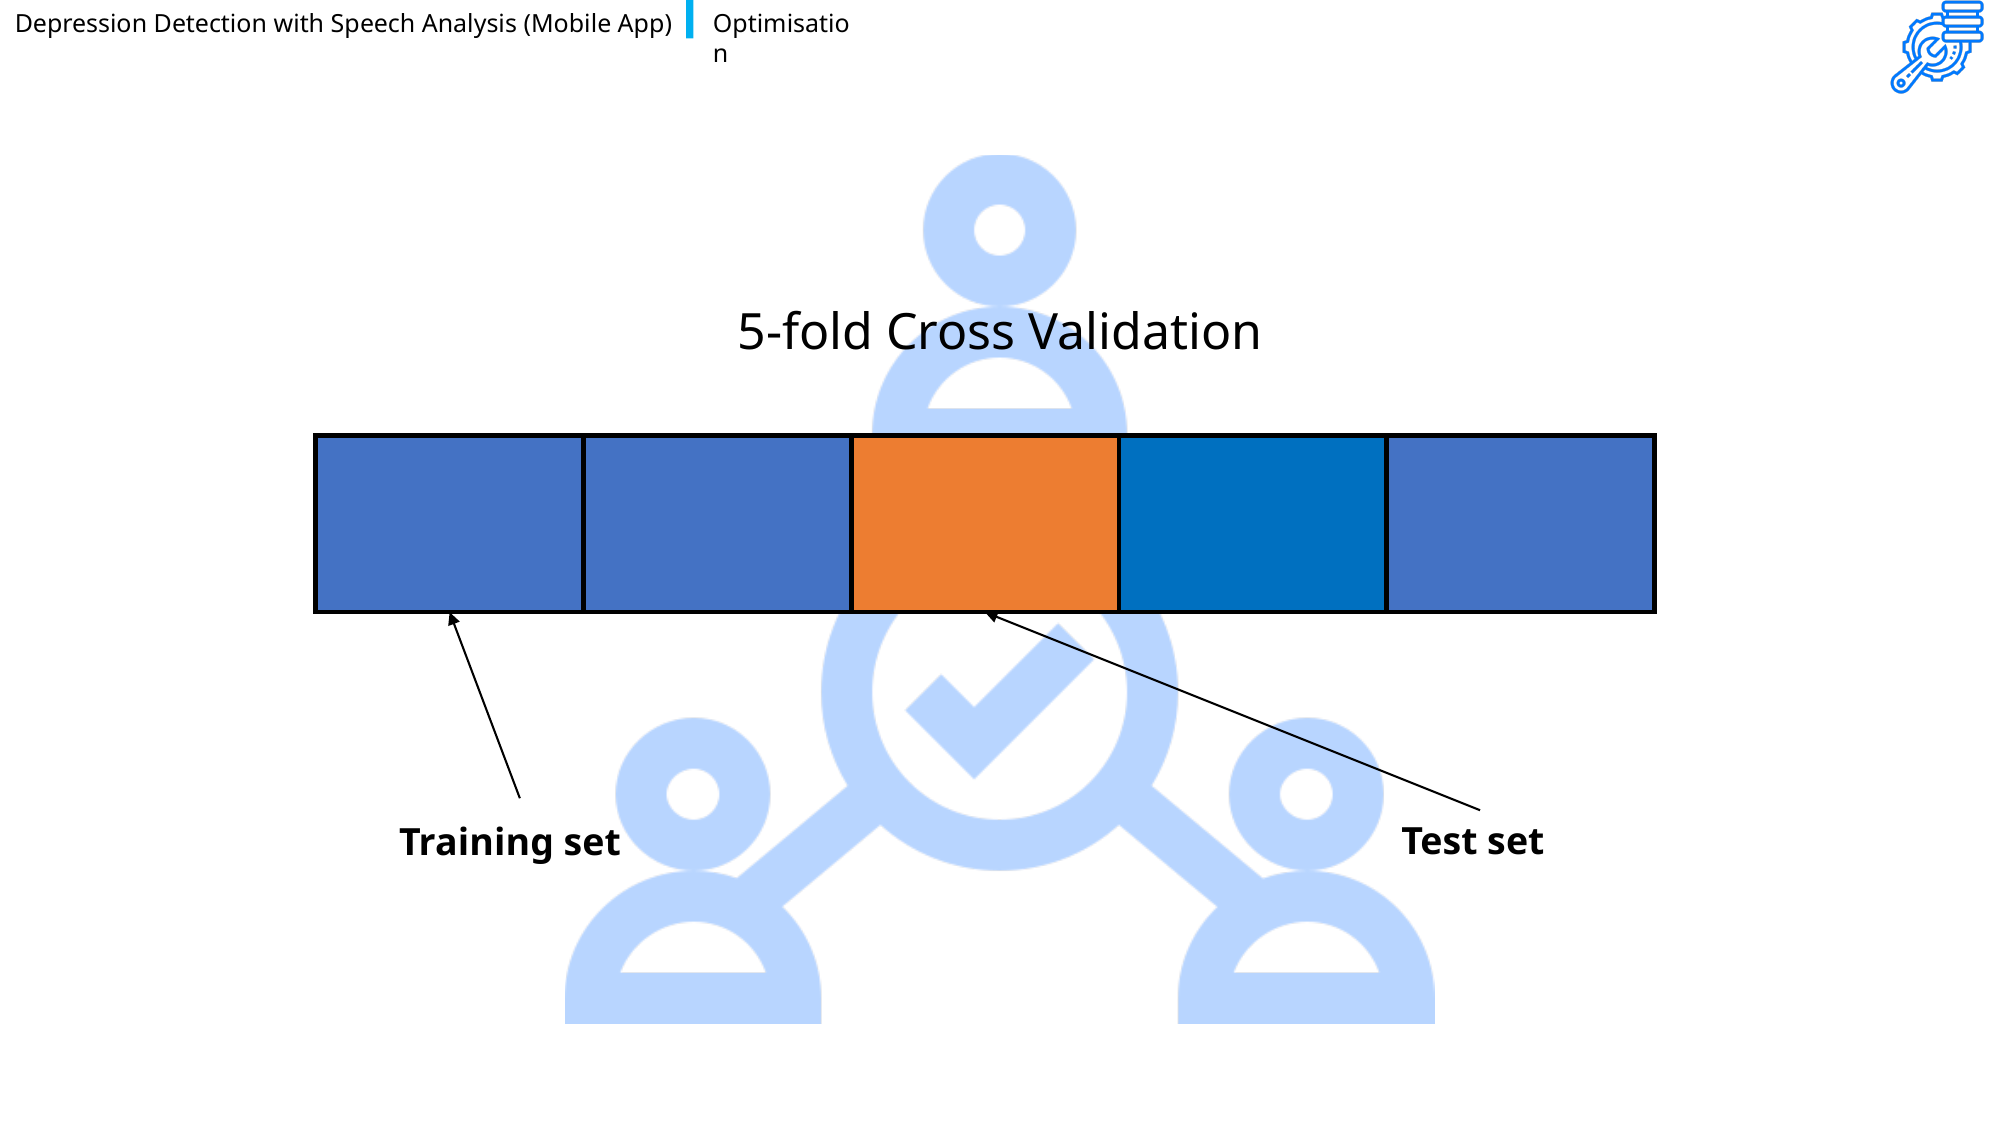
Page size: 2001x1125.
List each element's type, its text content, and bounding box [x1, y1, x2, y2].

text_box Training set [384, 810, 565, 870]
text_box Optimisation [698, 0, 880, 75]
text_box Test set [1435, 810, 1577, 870]
picture [1889, 0, 1985, 95]
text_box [985, 612, 1481, 811]
text_box [685, 0, 695, 39]
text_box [449, 612, 520, 799]
text_box Depression Detection with Speech Analysis (Mobile App) [0, 0, 707, 45]
text_box [315, 434, 565, 613]
picture [565, 154, 1435, 1024]
text_box [1435, 434, 1655, 613]
